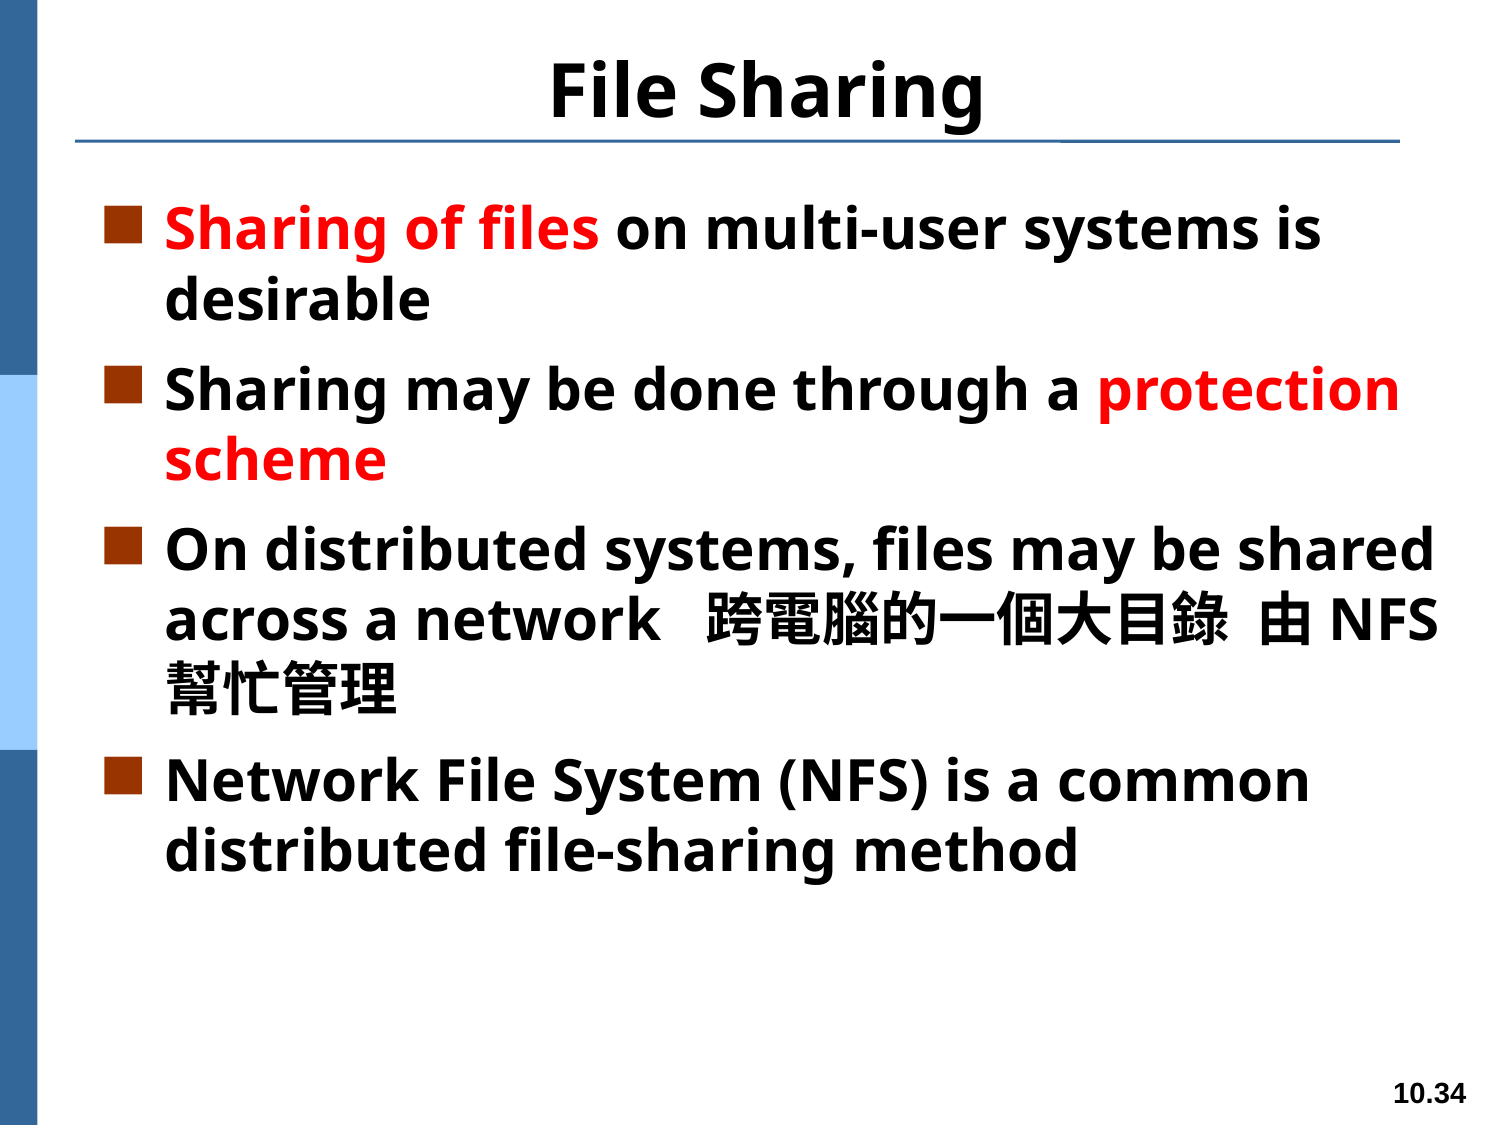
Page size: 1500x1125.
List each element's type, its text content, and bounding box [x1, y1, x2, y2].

title File Sharing [92, 45, 1443, 141]
list Sharing of files on multi-user systems is desirable Sharing may be done through a protection scheme On distributed systems, files may be shared across a network 跨電腦的一個大目錄 由NFS幫忙管理 Network File System (NFS) is a common distributed file-sharing method [93, 183, 1462, 928]
